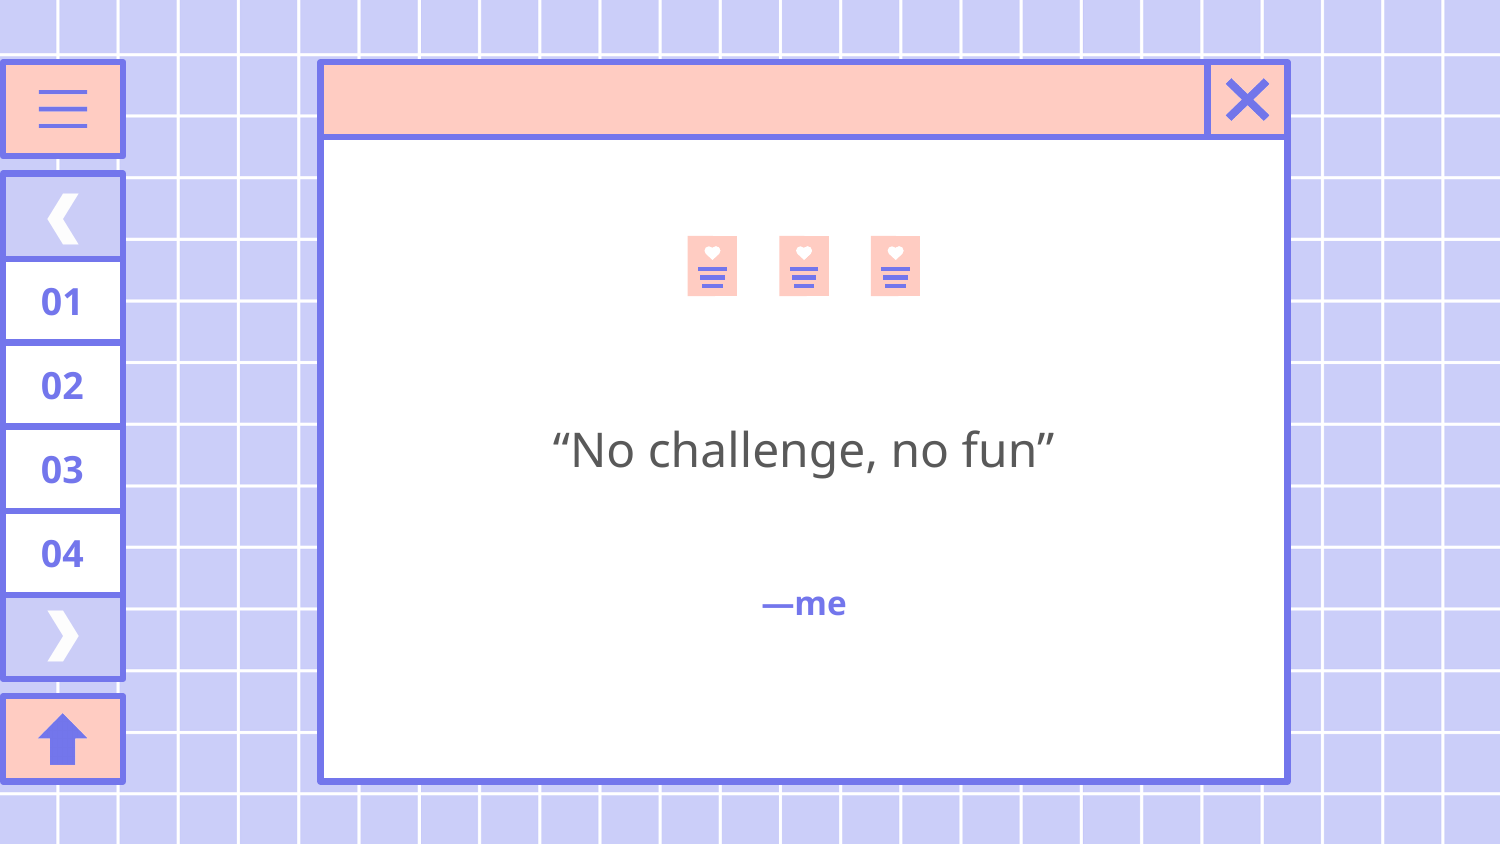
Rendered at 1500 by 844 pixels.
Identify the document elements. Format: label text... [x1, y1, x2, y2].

text_box 02 [20, 365, 104, 403]
picture [38, 193, 88, 245]
text_box 04 [20, 533, 104, 572]
picture [37, 713, 88, 765]
title “No challenge, no fun” [405, 342, 1203, 555]
picture [38, 90, 88, 129]
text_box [687, 235, 921, 297]
text_box 01 [20, 281, 104, 319]
title —me [405, 555, 1203, 650]
text_box 03 [20, 449, 104, 487]
picture [0, 0, 1500, 844]
picture [38, 610, 88, 662]
